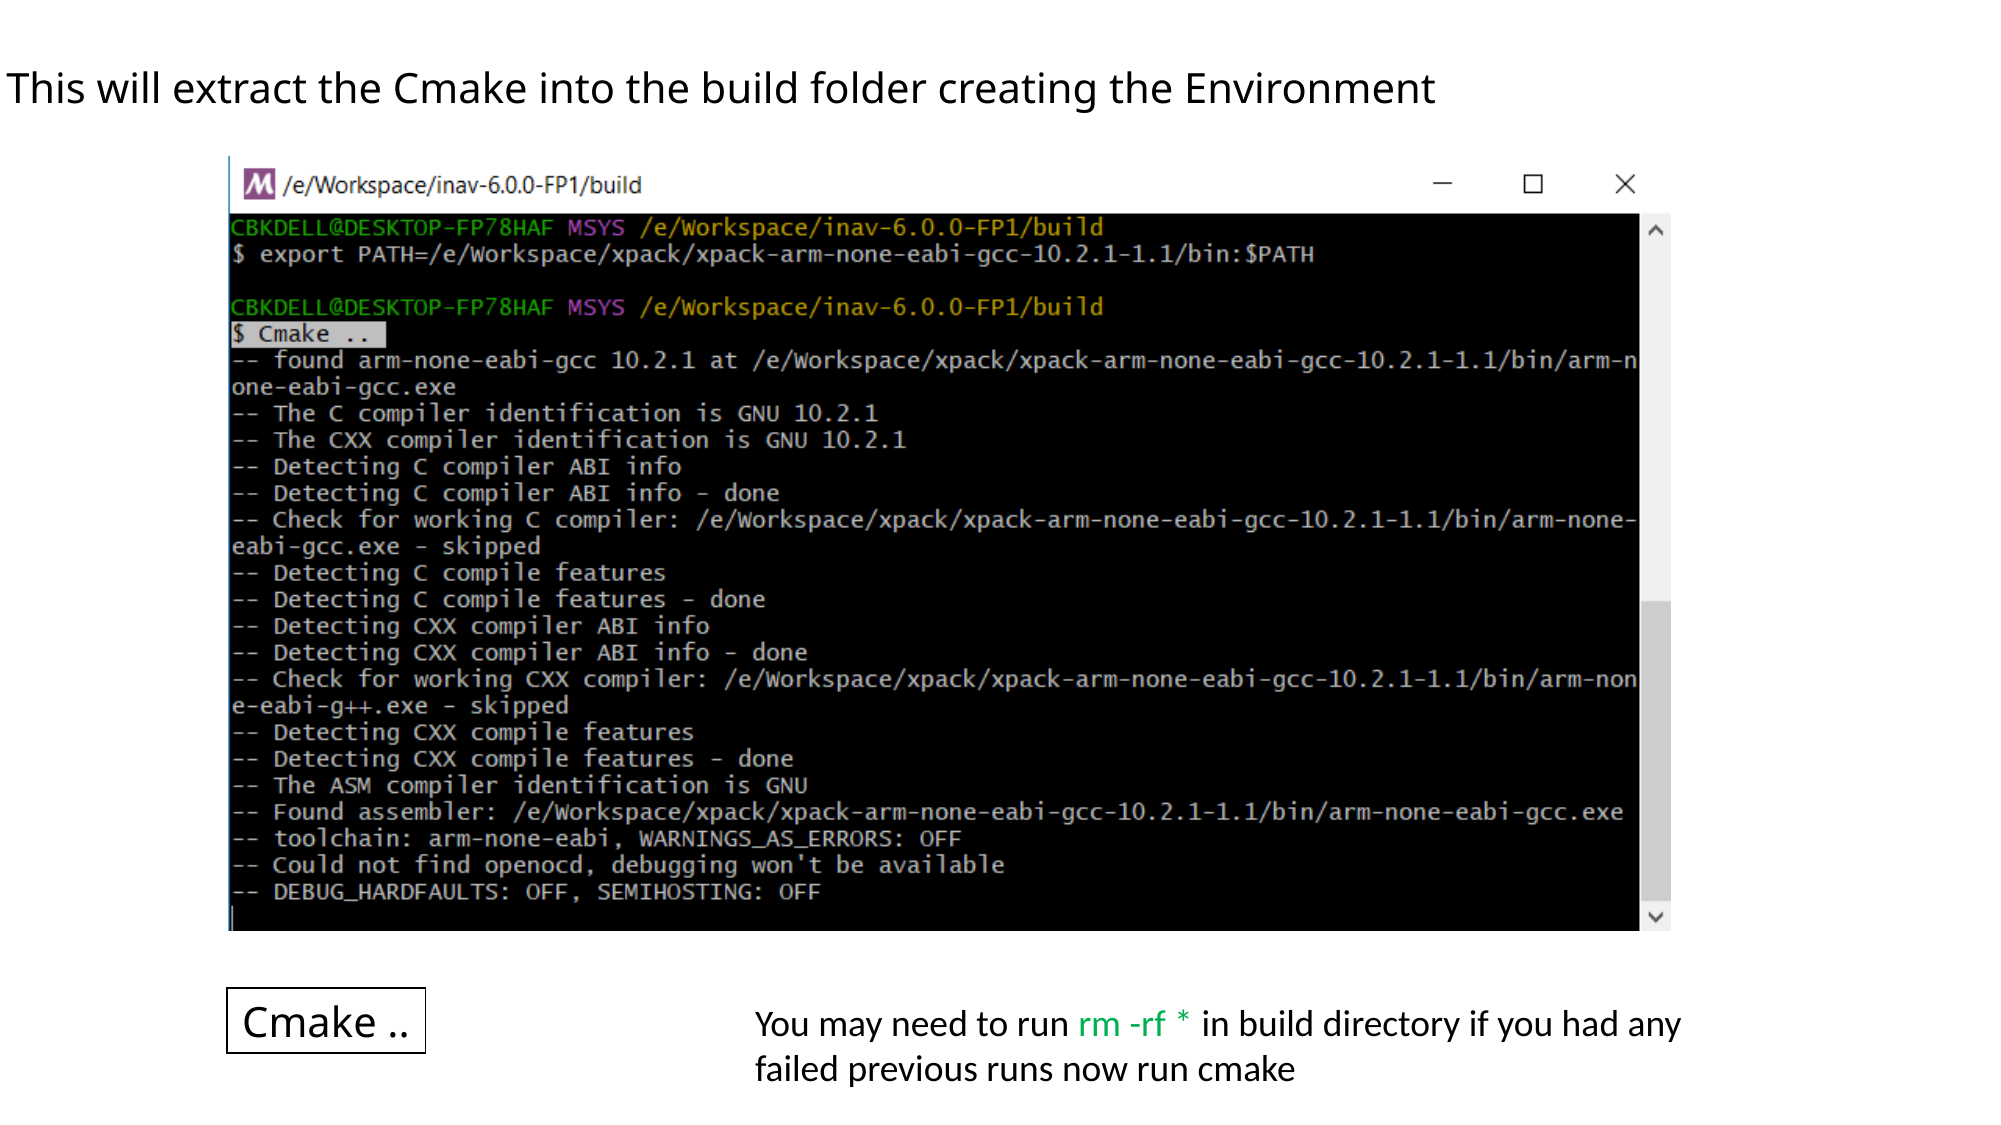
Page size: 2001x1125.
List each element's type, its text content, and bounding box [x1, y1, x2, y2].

text_box You may need to run rm -rf * in build directory if you had any failed previous runs now run cmake [740, 991, 1741, 1097]
text_box Cmake .. [227, 988, 426, 1054]
picture [227, 156, 1671, 932]
text_box This will extract the Cmake into the build folder creating the Environment [0, 53, 1452, 119]
